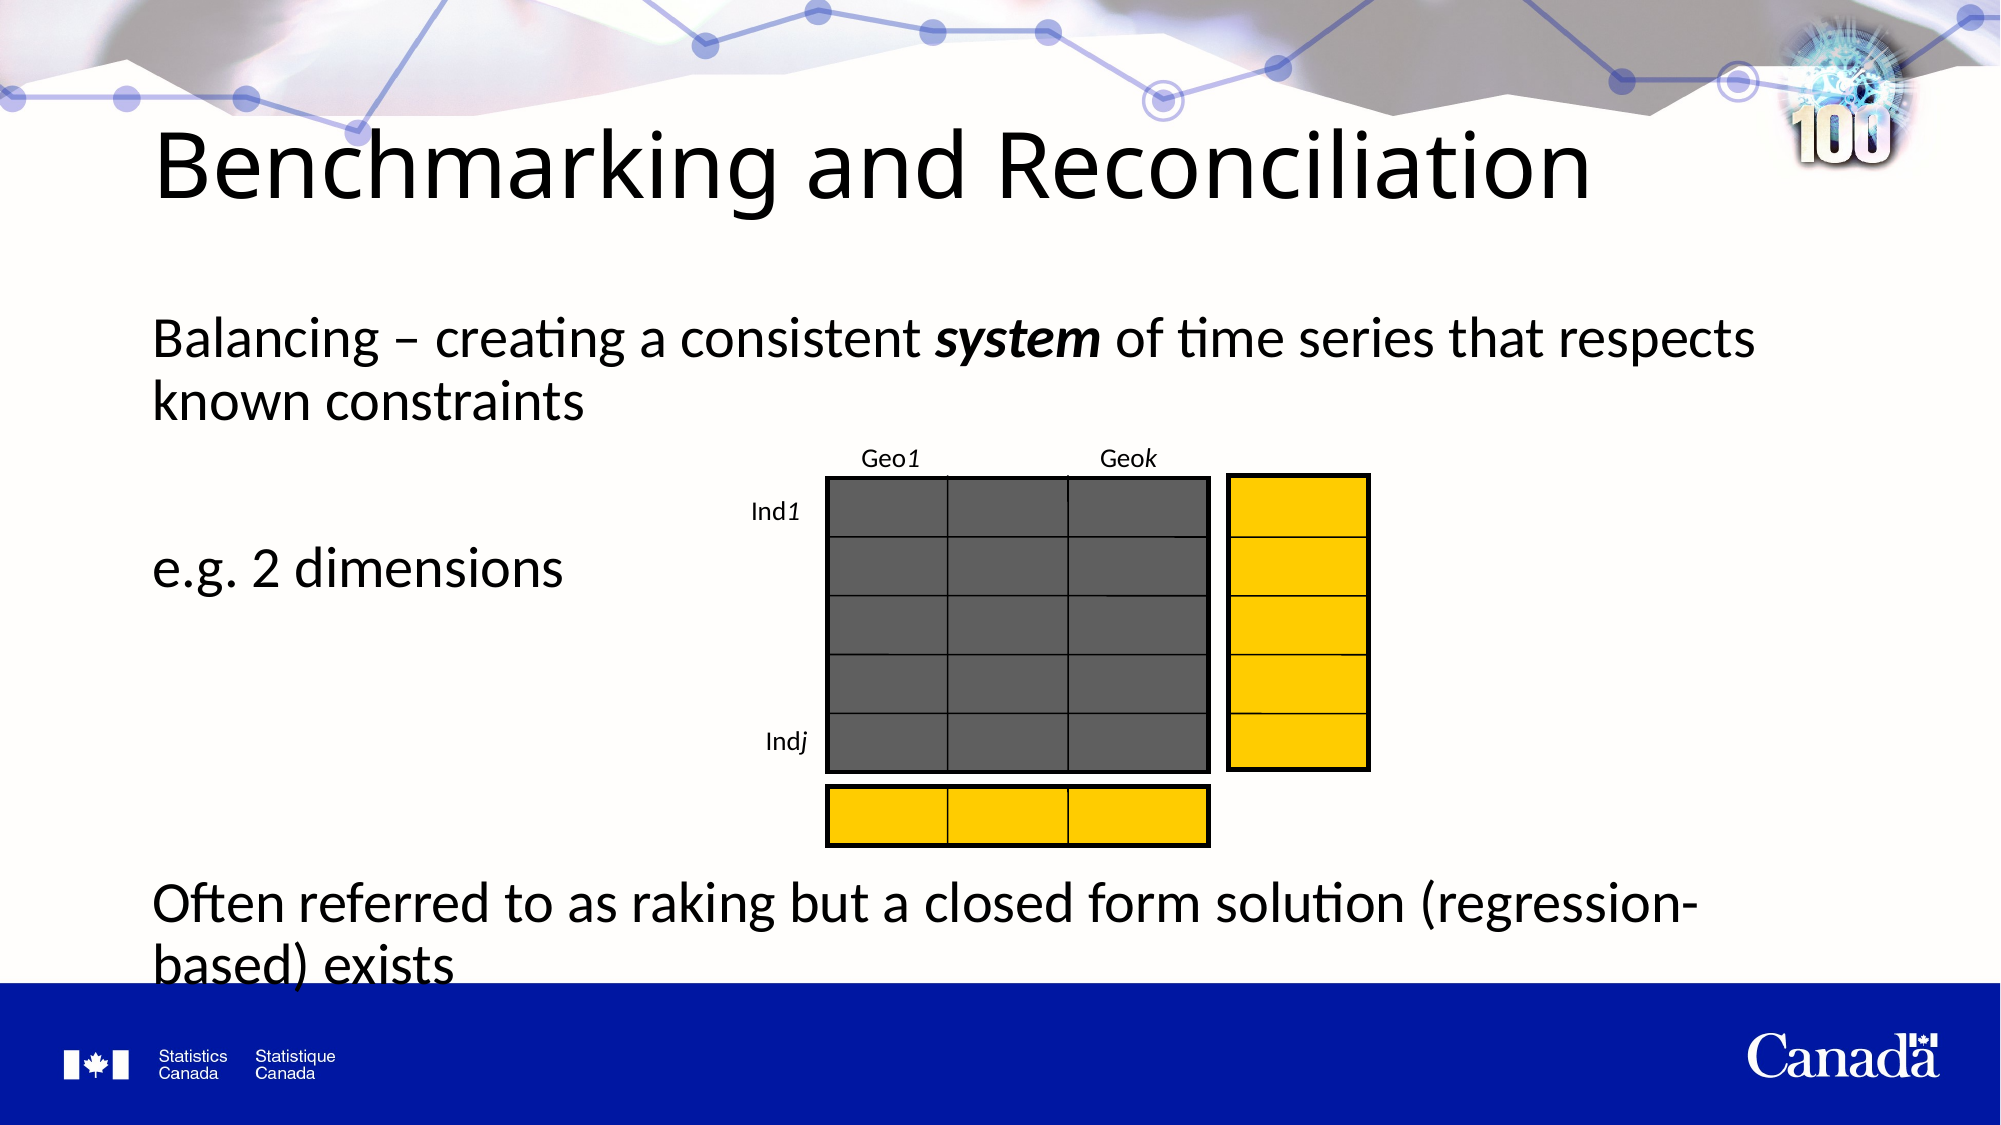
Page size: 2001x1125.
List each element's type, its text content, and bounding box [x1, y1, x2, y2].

picture [0, 0, 2001, 1125]
list Balancing – creating a consistent system of time series that respects known constraints e.g. 2 dimensions Often referred to as raking but a closed form solution (regression-based) exists [137, 299, 1863, 1014]
title Benchmarking and Reconciliation [137, 59, 1863, 278]
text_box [545, 433, 1460, 847]
